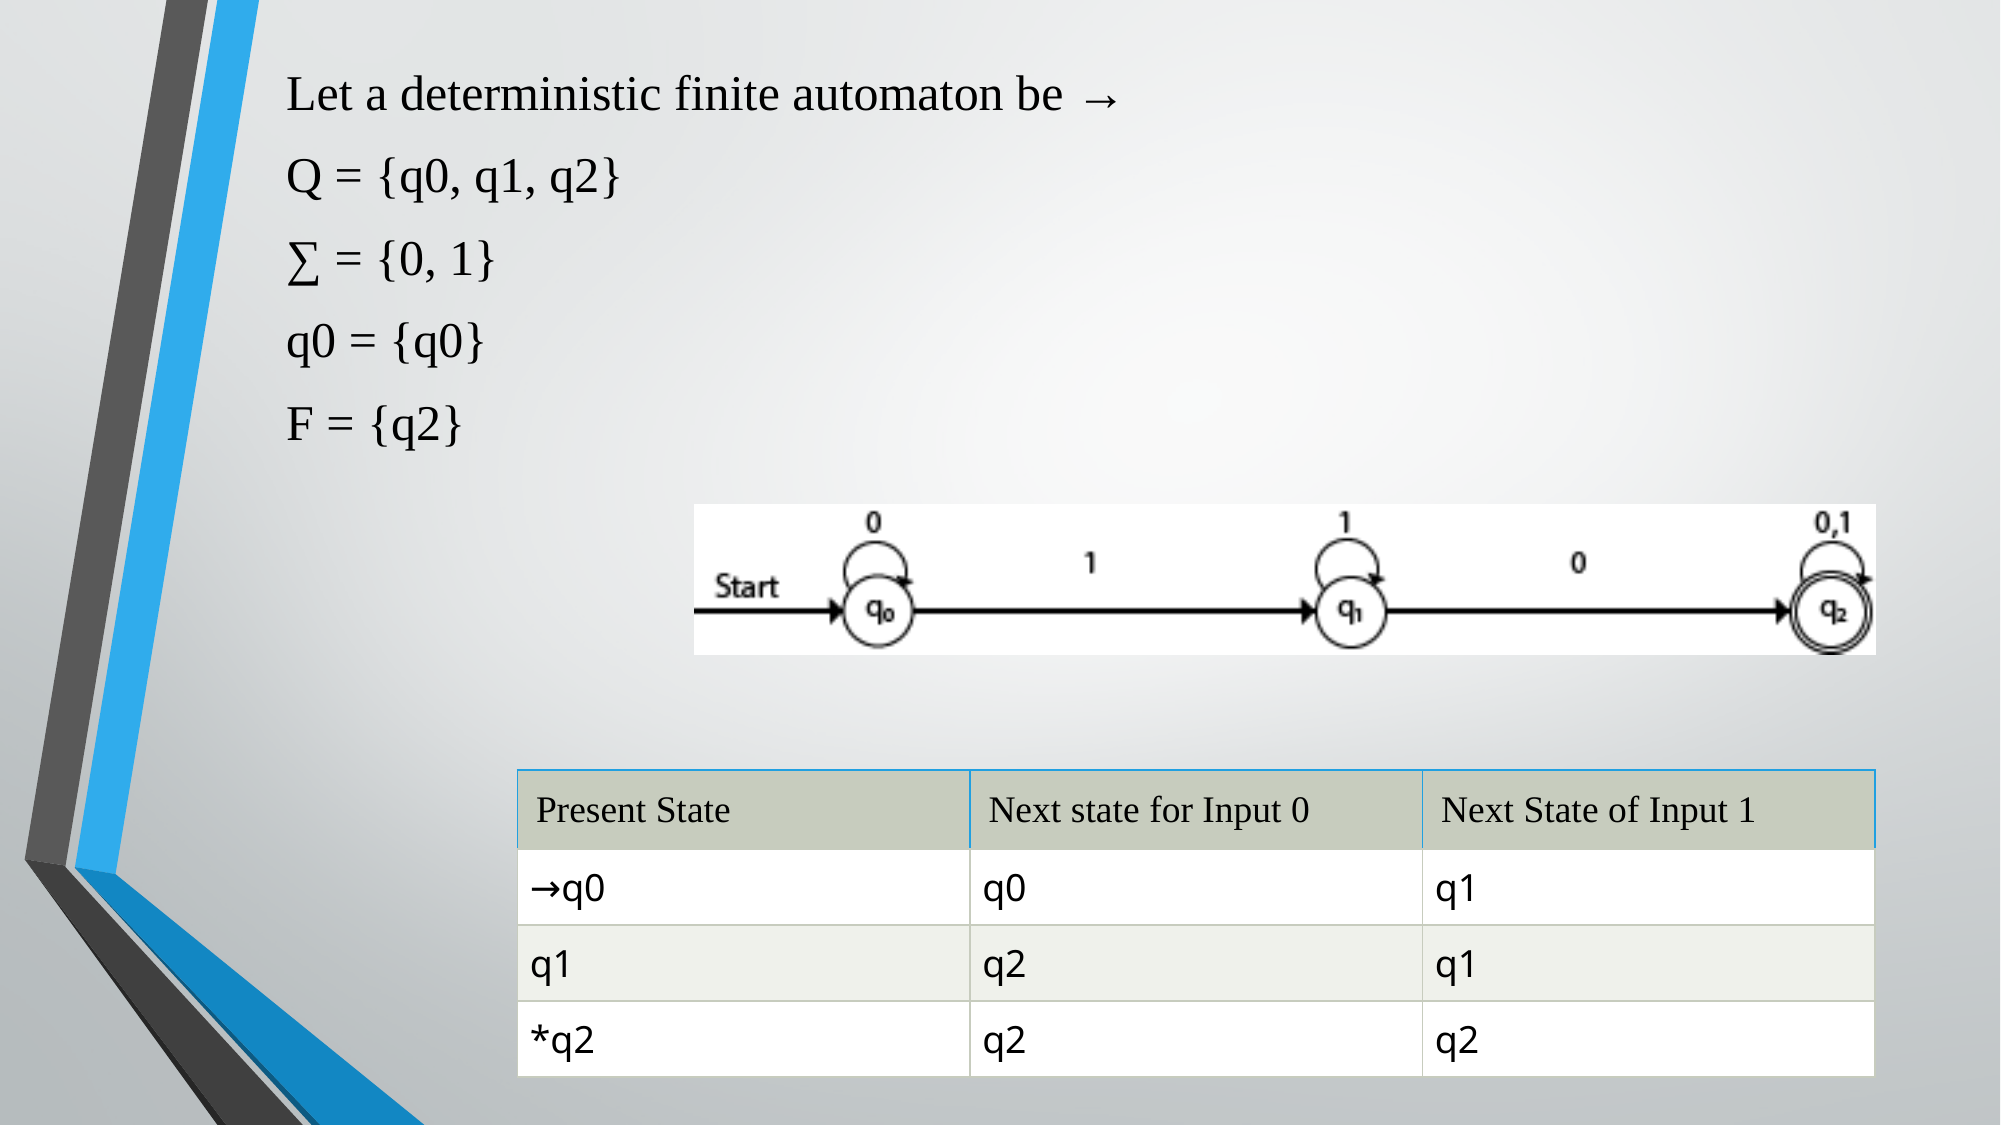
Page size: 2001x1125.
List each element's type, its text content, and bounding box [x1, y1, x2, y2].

table_cell q1 [518, 926, 969, 1000]
table_cell q1 [1423, 850, 1874, 924]
table_header Present State [518, 771, 969, 848]
picture [693, 504, 1876, 656]
table_cell *q2 [518, 1002, 969, 1076]
table_cell q2 [971, 926, 1422, 1000]
table_cell q1 [1423, 926, 1874, 1000]
table_cell →q0 [518, 850, 969, 924]
list Let a deterministic finite automaton be → Q = {q0, q1, q2} ∑ = {0, 1} q0 = {q0} F = {q2} [271, 40, 1652, 471]
table_cell q0 [971, 850, 1422, 924]
table_cell q2 [971, 1002, 1422, 1076]
table_cell q2 [1423, 1002, 1874, 1076]
table_header Next State of Input 1 [1423, 771, 1874, 848]
table_header Next state for Input 0 [971, 771, 1422, 848]
